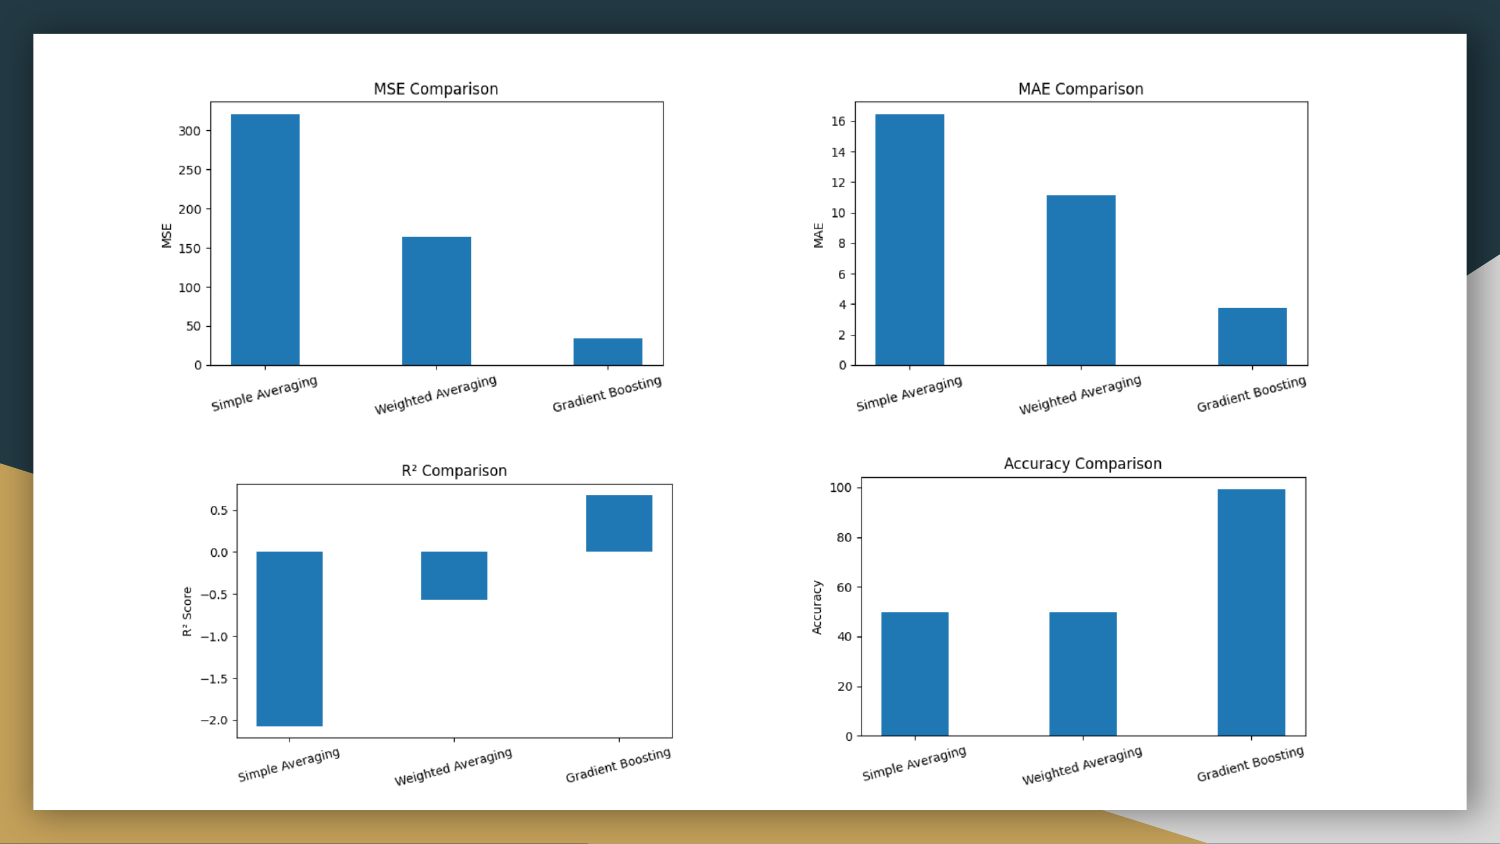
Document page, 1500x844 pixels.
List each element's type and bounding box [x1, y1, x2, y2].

picture [805, 76, 1311, 423]
picture [805, 457, 1311, 792]
picture [179, 460, 686, 789]
picture [147, 76, 686, 423]
